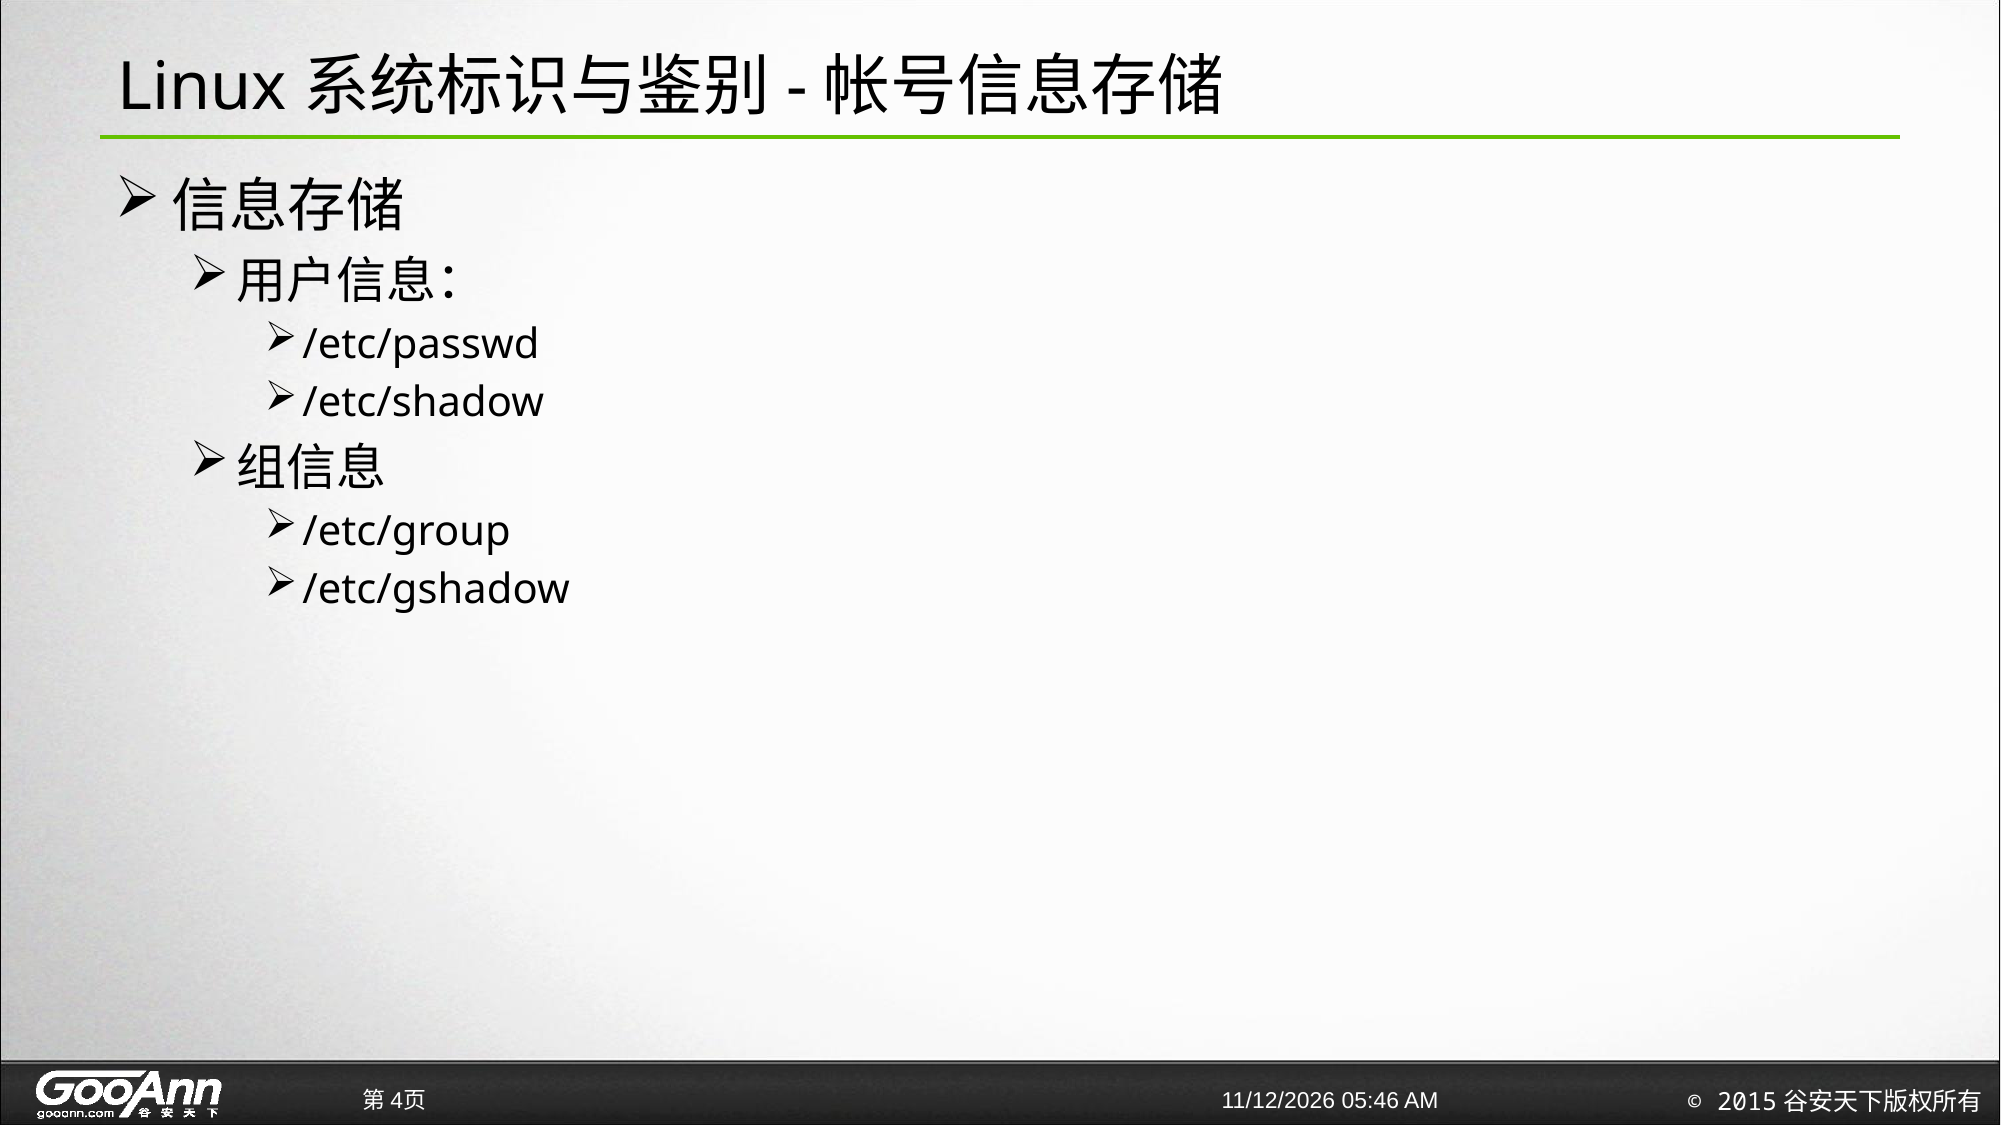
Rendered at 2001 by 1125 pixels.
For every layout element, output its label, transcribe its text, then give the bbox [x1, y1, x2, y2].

title Linux系统标识与鉴别-帐号信息存储 [102, 42, 1278, 123]
list 信息存储 用户信息： /etc/passwd /etc/shadow 组信息 /etc/group /etc/gshadow [99, 160, 1900, 1005]
picture [0, 0, 2001, 1125]
